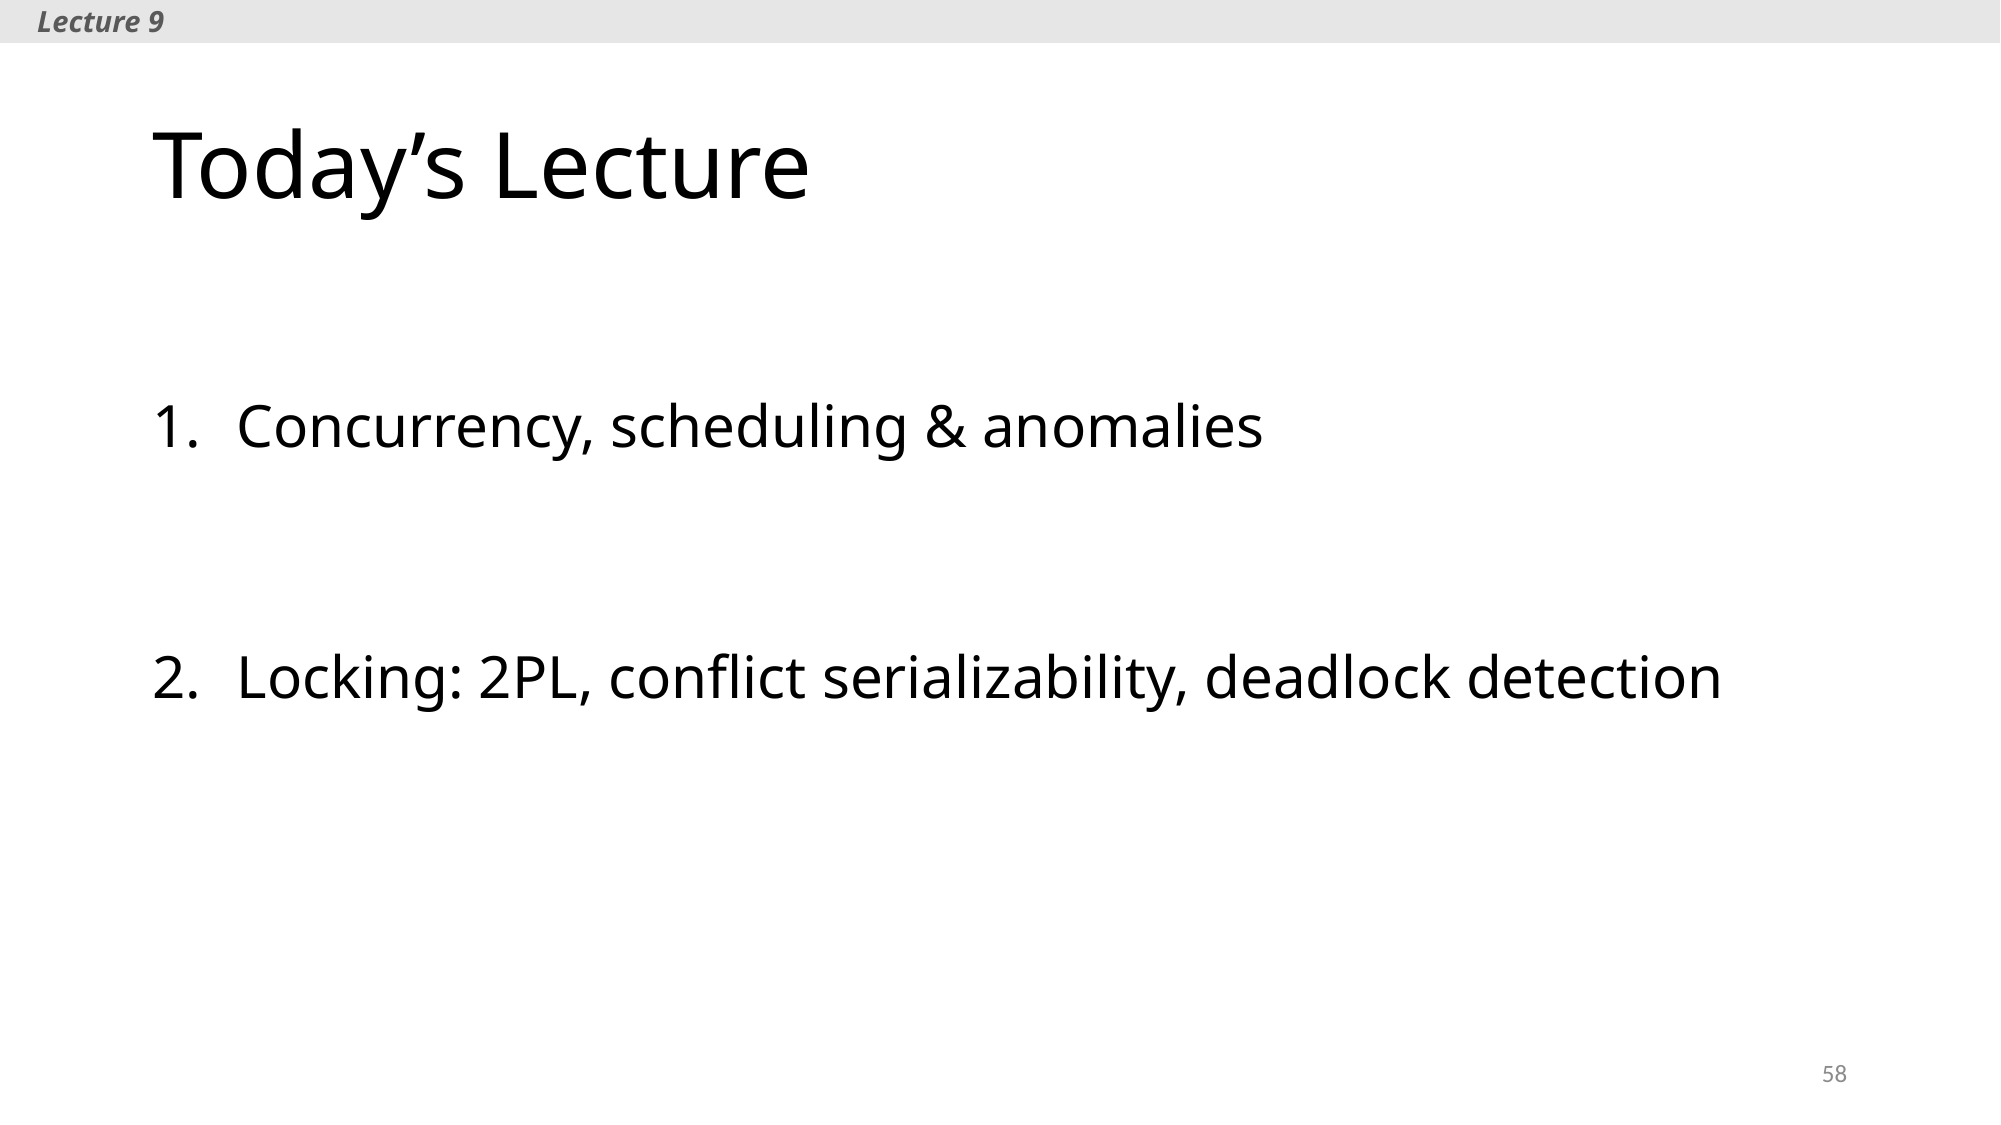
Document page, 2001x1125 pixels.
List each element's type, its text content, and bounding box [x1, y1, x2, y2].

list Concurrency, scheduling & anomalies Locking: 2PL, conflict serializability, deadlock detection [137, 299, 1863, 1014]
title Today’s Lecture [137, 59, 1863, 278]
slide_number 58 [1412, 1042, 1863, 1103]
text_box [0, 0, 2000, 47]
